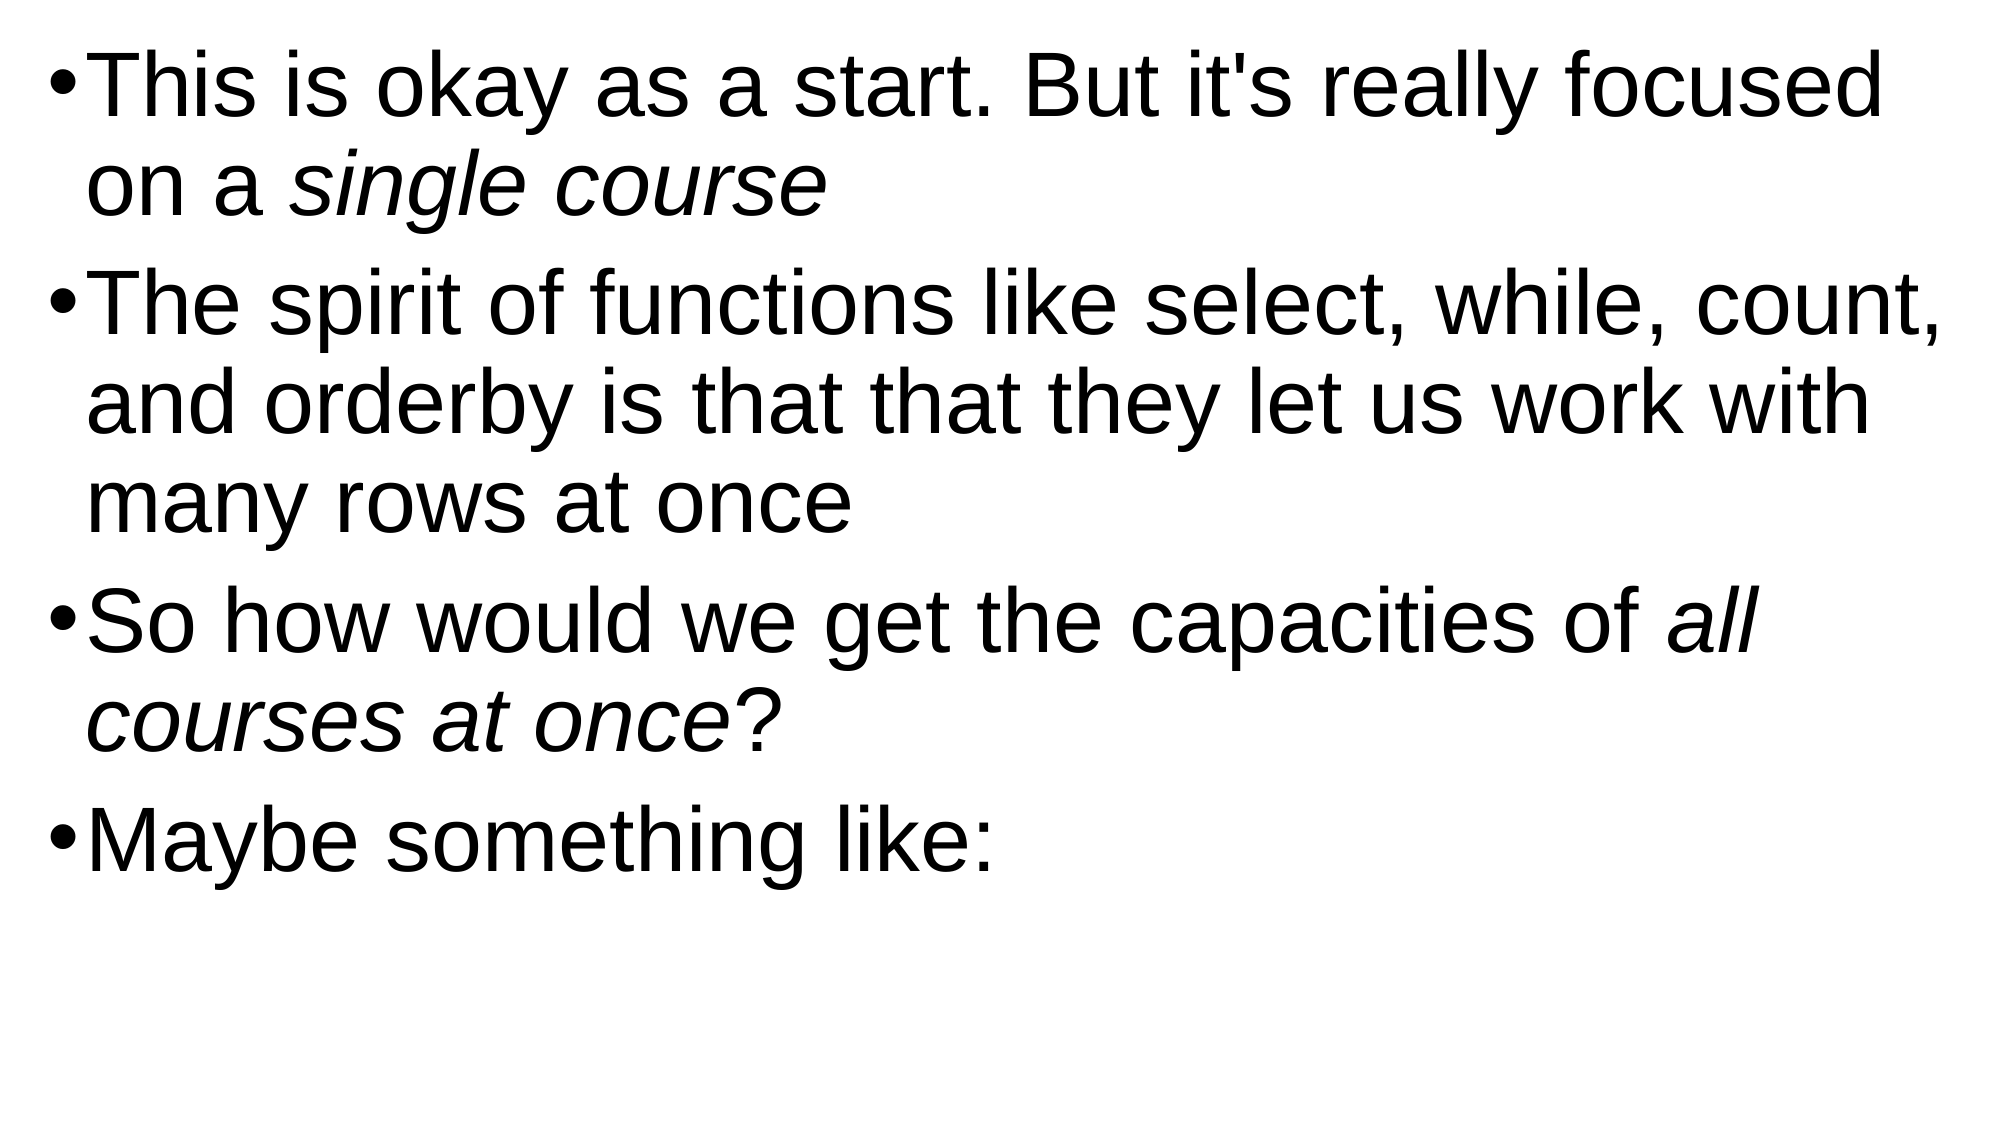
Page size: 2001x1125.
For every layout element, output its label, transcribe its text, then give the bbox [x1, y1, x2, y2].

list This is okay as a start. But it's really focused on a single course The spirit of functions like select, while, count, and orderby is that that they let us work with many rows at once So how would we get the capacities of all courses at once? Maybe something like: [32, 29, 1967, 1091]
